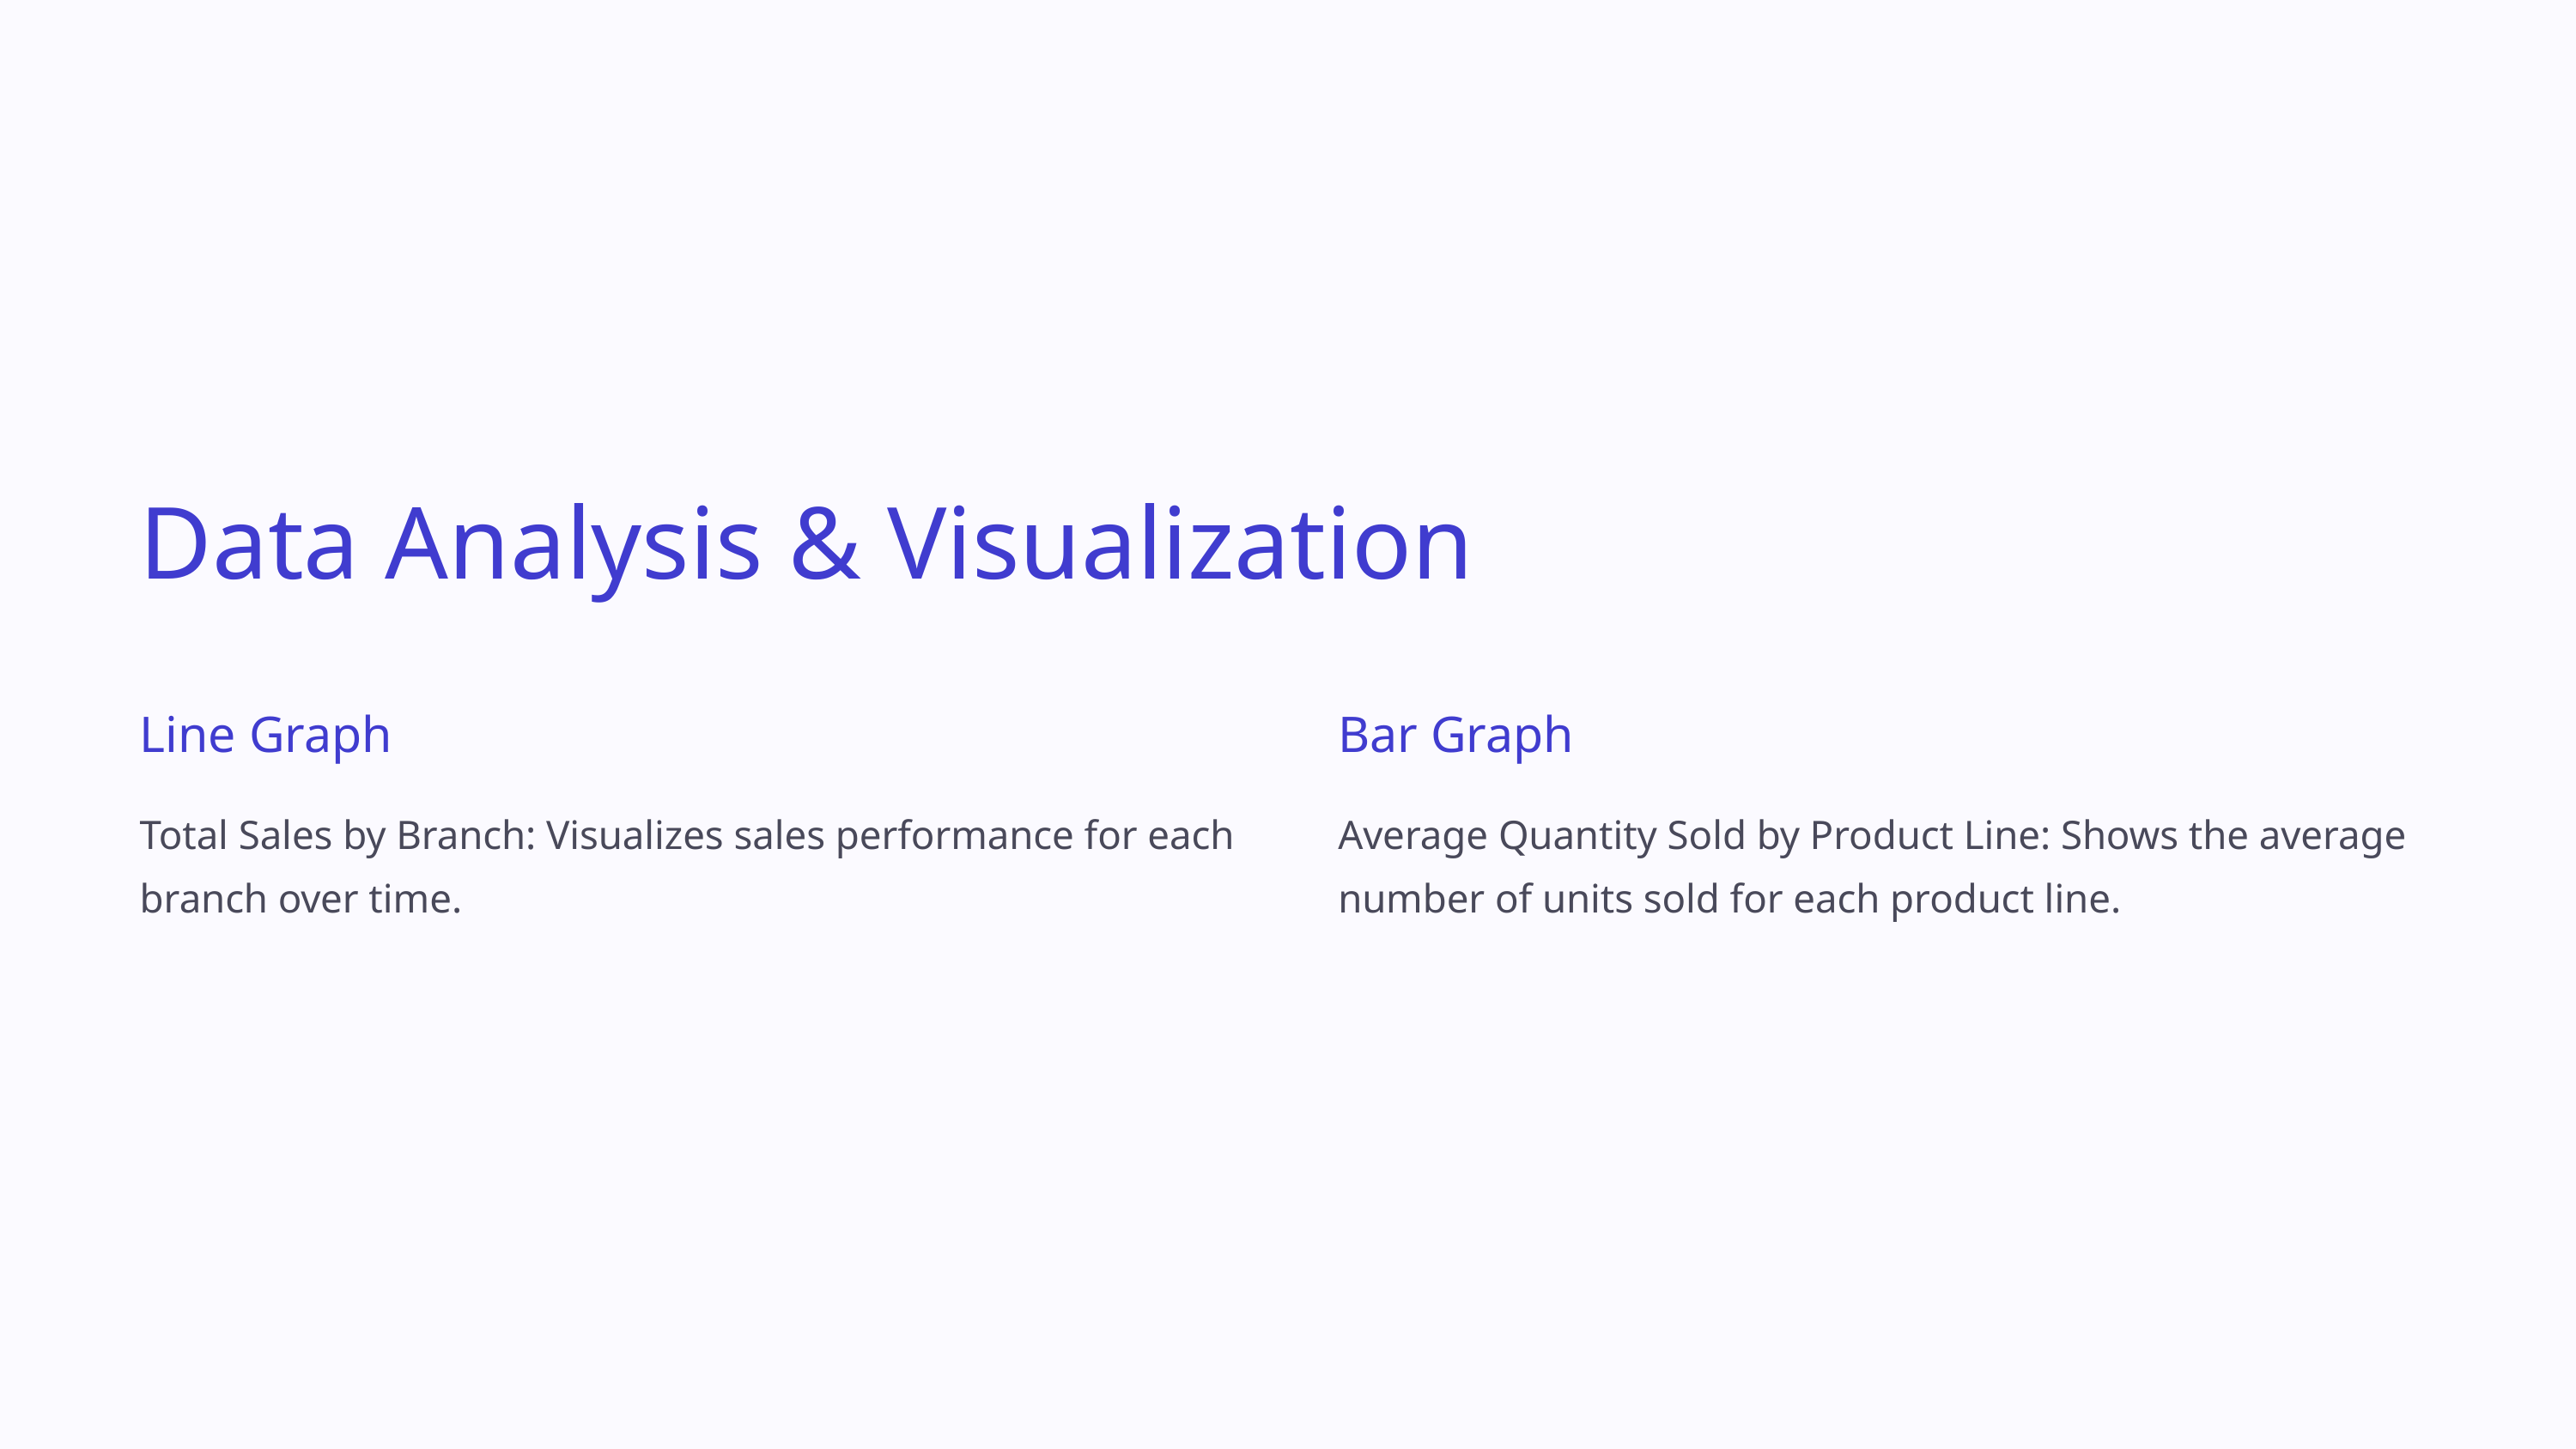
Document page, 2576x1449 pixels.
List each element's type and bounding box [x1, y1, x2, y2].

text_box [0, 0, 2576, 1449]
